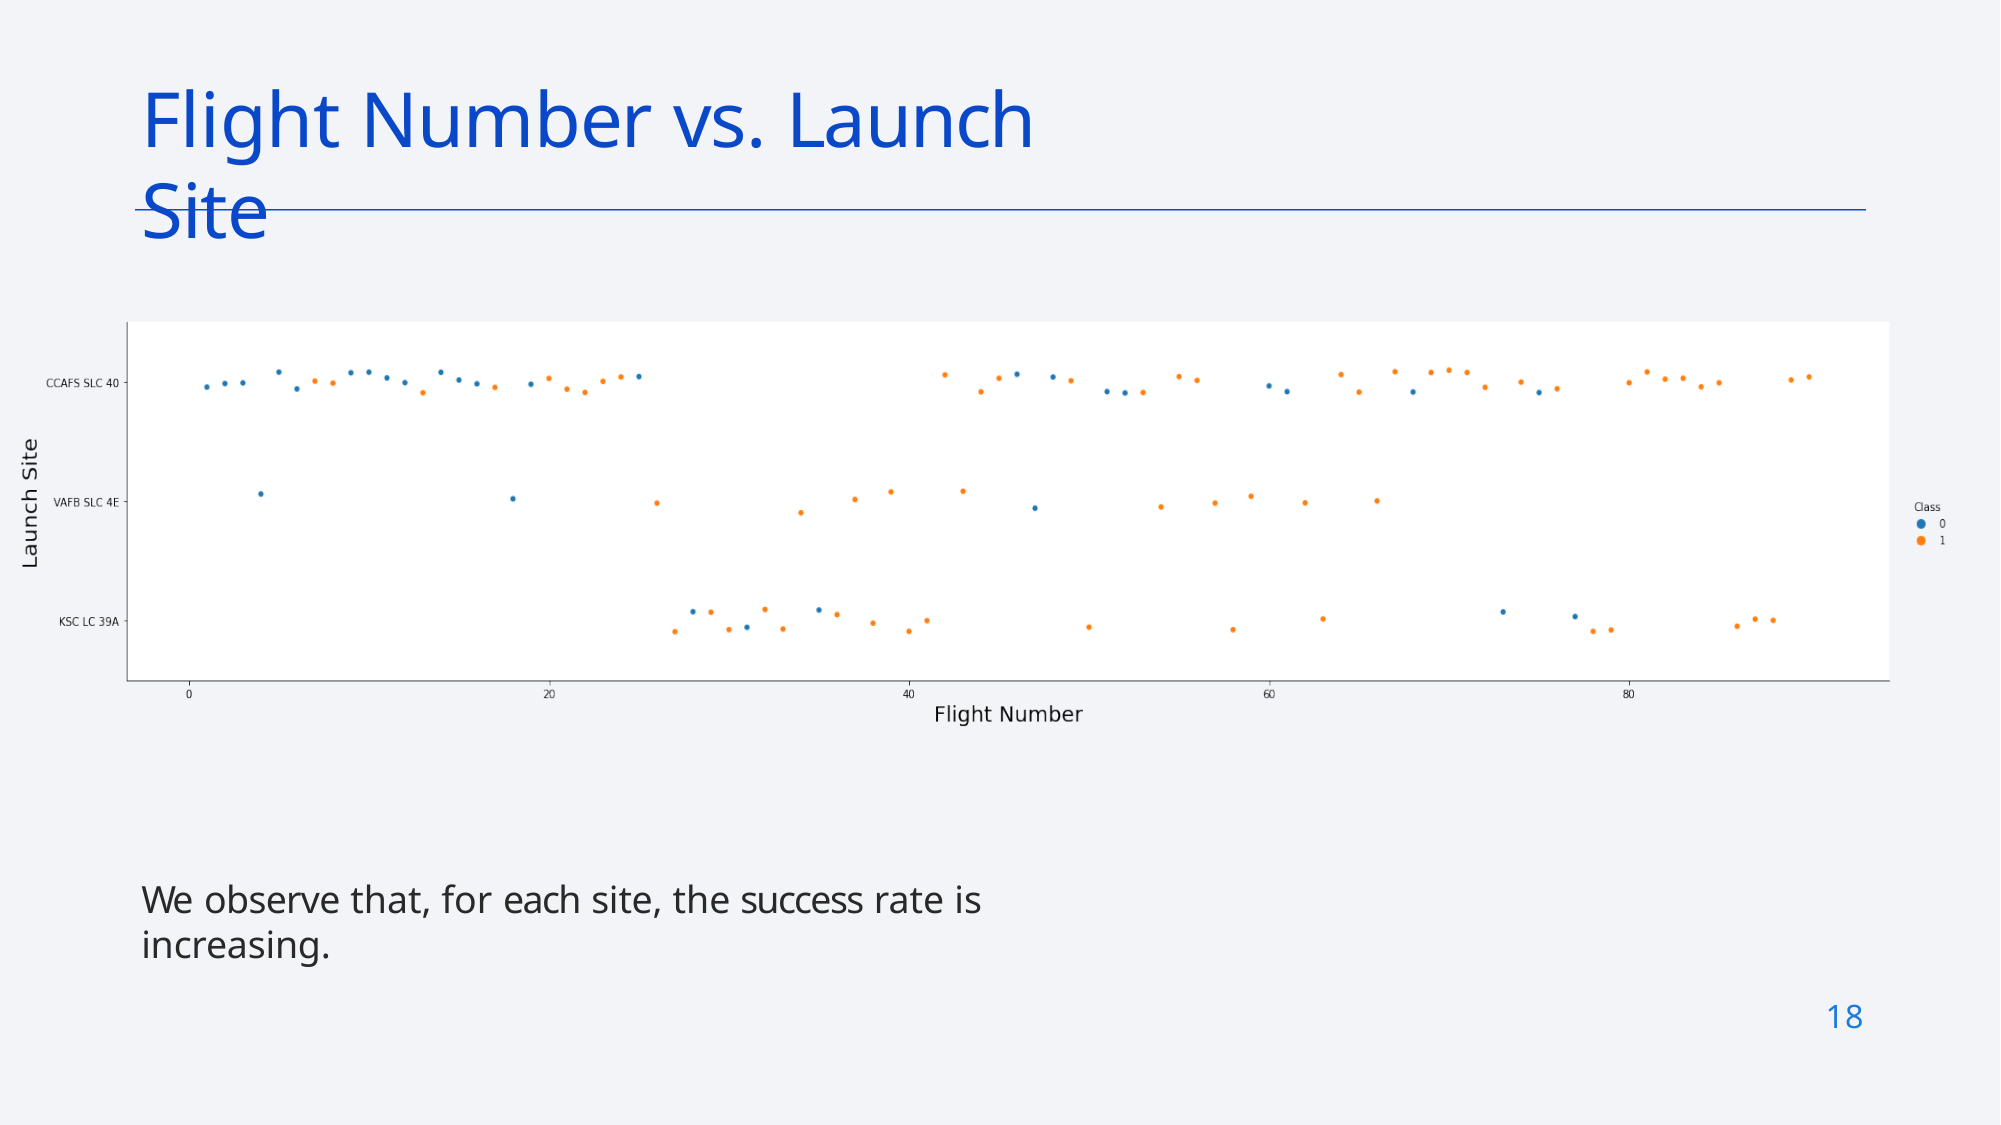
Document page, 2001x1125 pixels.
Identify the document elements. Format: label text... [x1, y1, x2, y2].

slide_number 18 [1819, 1002, 1875, 1125]
title Flight Number vs. Launch Site [139, 68, 1128, 260]
text_box We observe that, for each site, the success rate is increasing. [139, 873, 1120, 966]
picture [0, 0, 2000, 1125]
